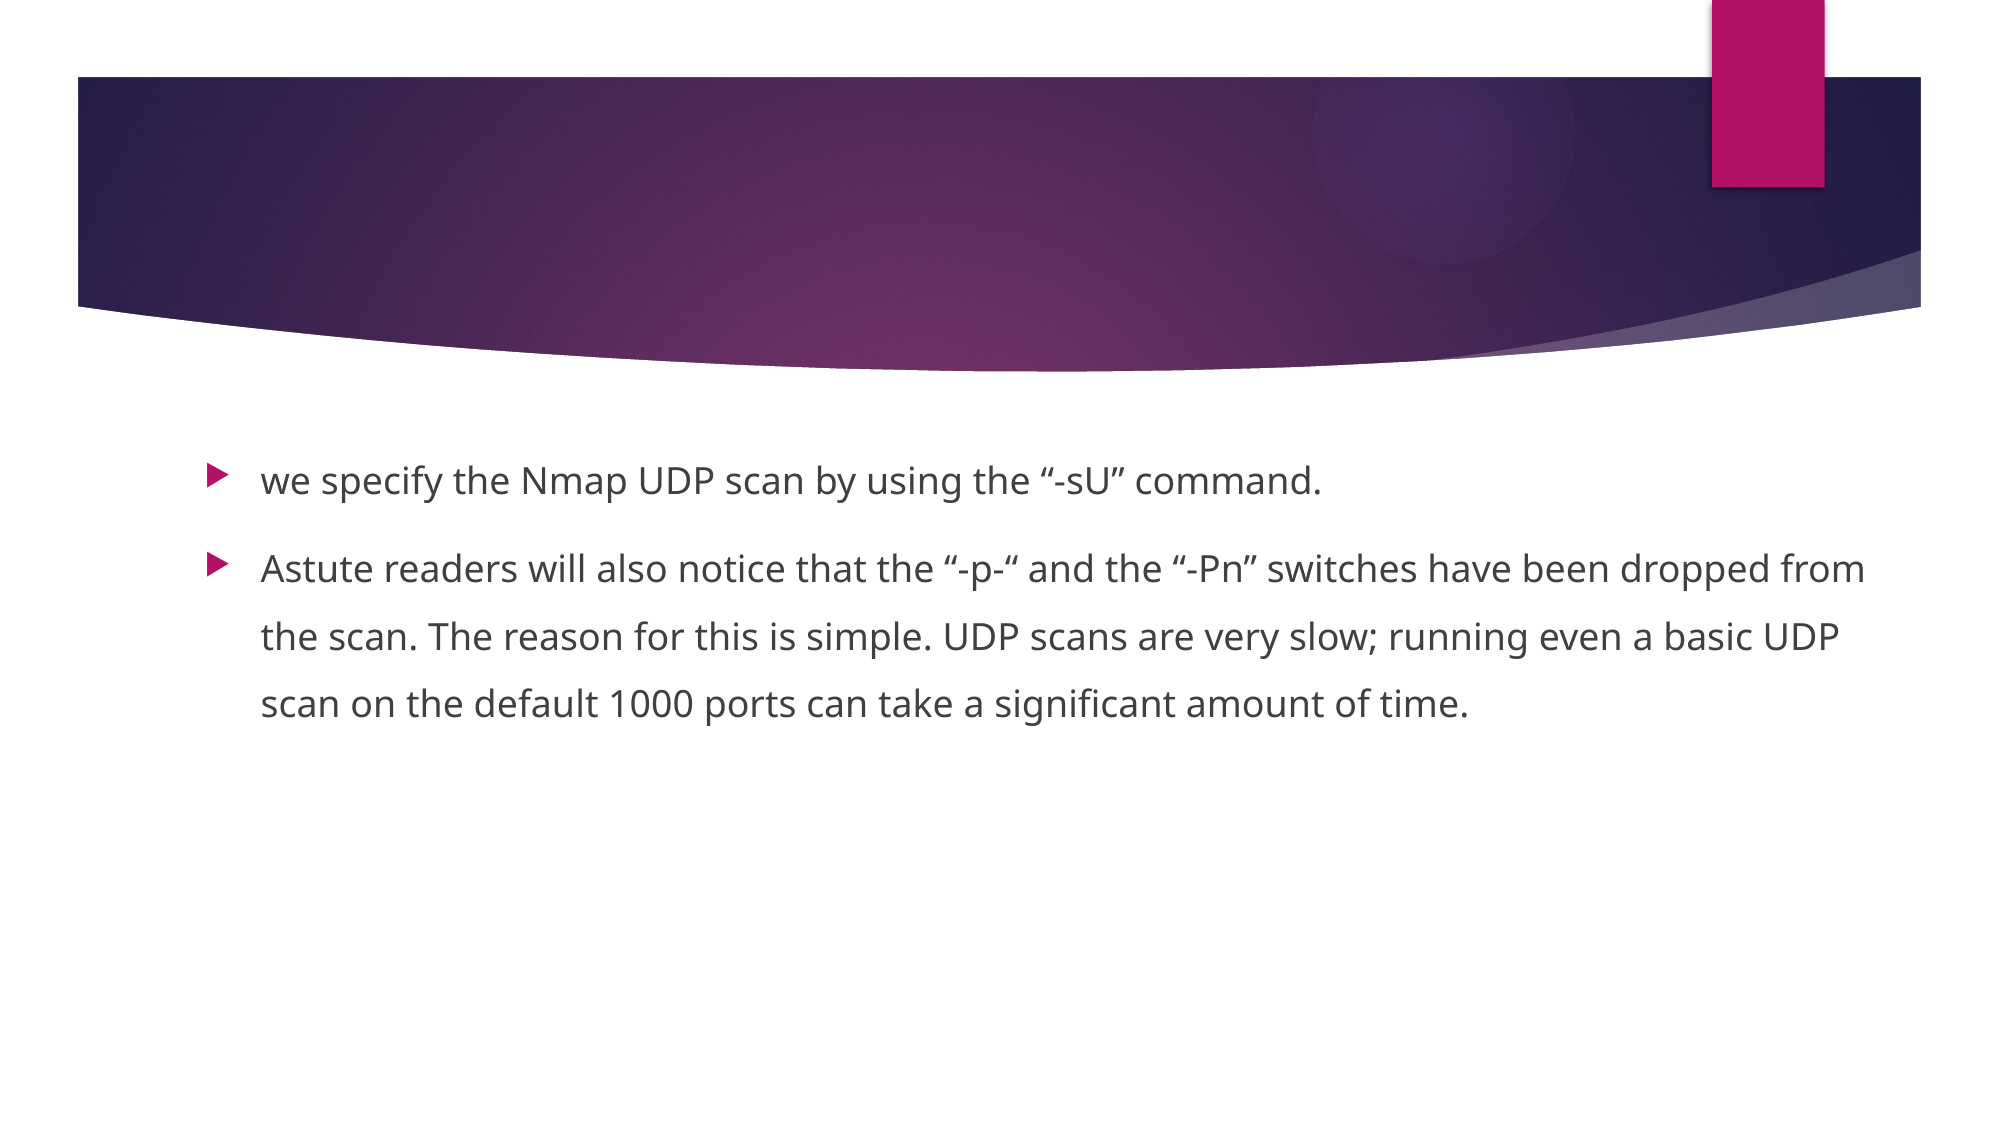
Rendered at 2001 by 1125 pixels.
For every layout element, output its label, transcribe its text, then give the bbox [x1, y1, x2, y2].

list we specify the Nmap UDP scan by using the “-sU” command. Astute readers will also notice that the “-p-“ and the “-Pn” switches have been dropped from the scan. The reason for this is simple. UDP scans are very slow; running even a basic UDP scan on the default 1000 ports can take a significant amount of time. [189, 427, 1913, 1093]
